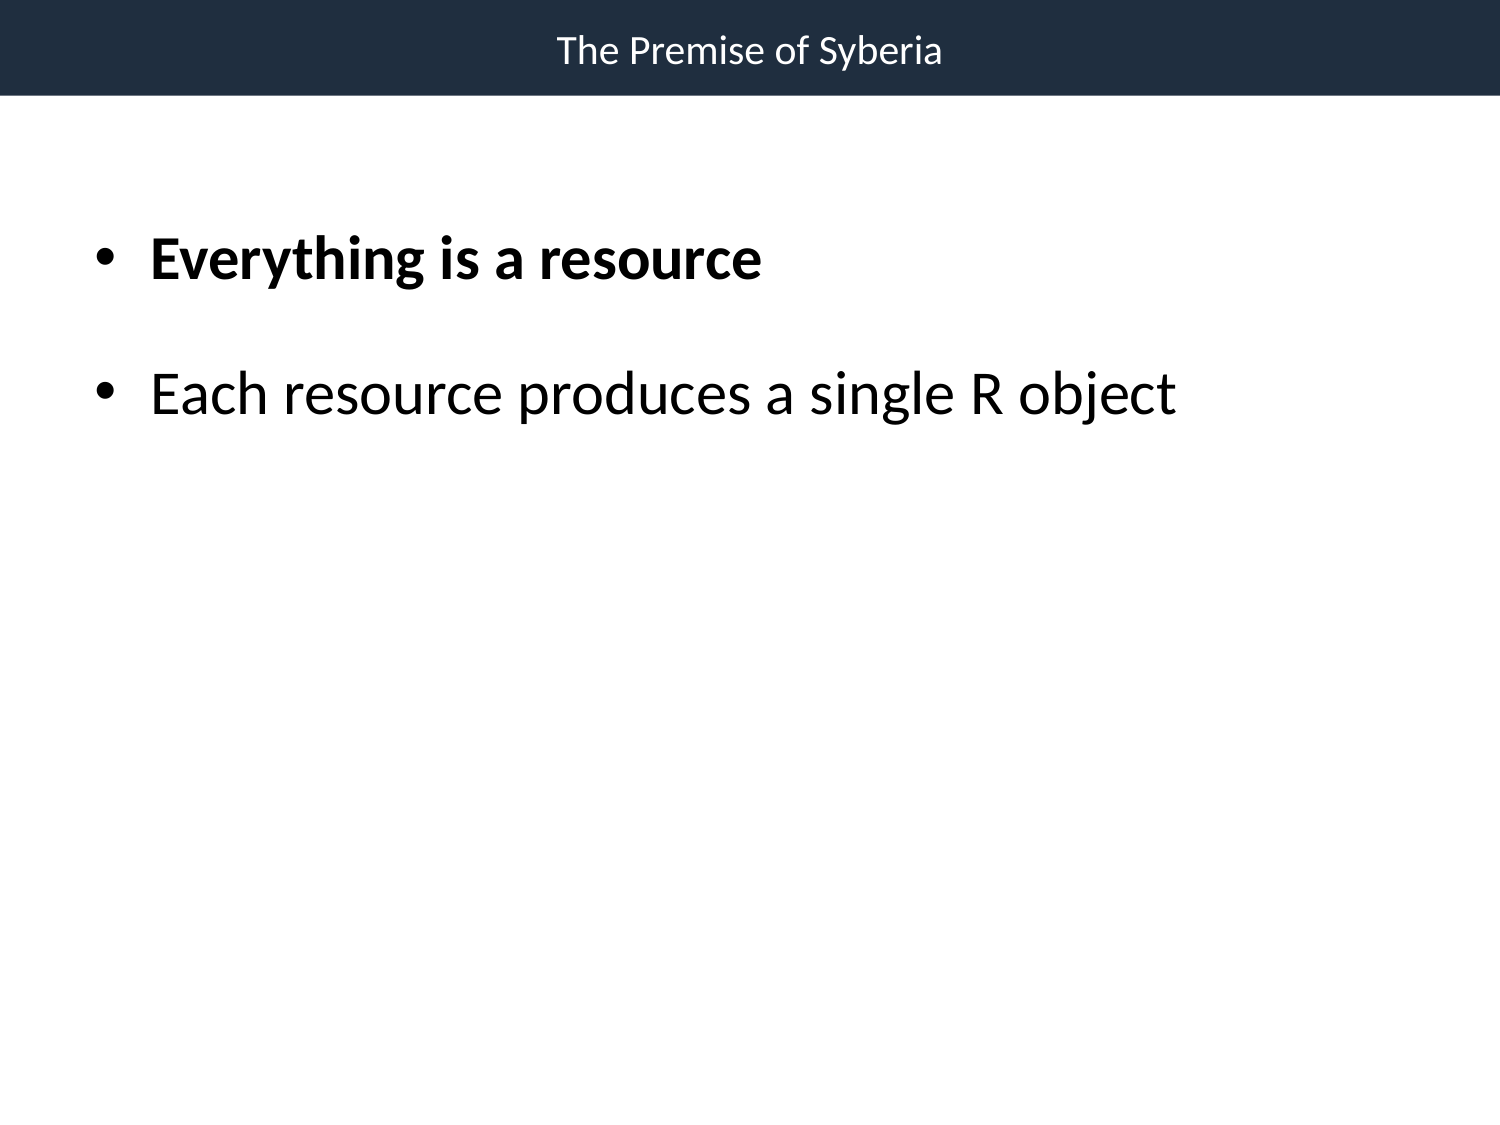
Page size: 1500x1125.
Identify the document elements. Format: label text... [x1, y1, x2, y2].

text_box Everything is a resource Each resource produces a single R object [79, 217, 1459, 1020]
list The Premise of Syberia [0, 0, 1500, 96]
